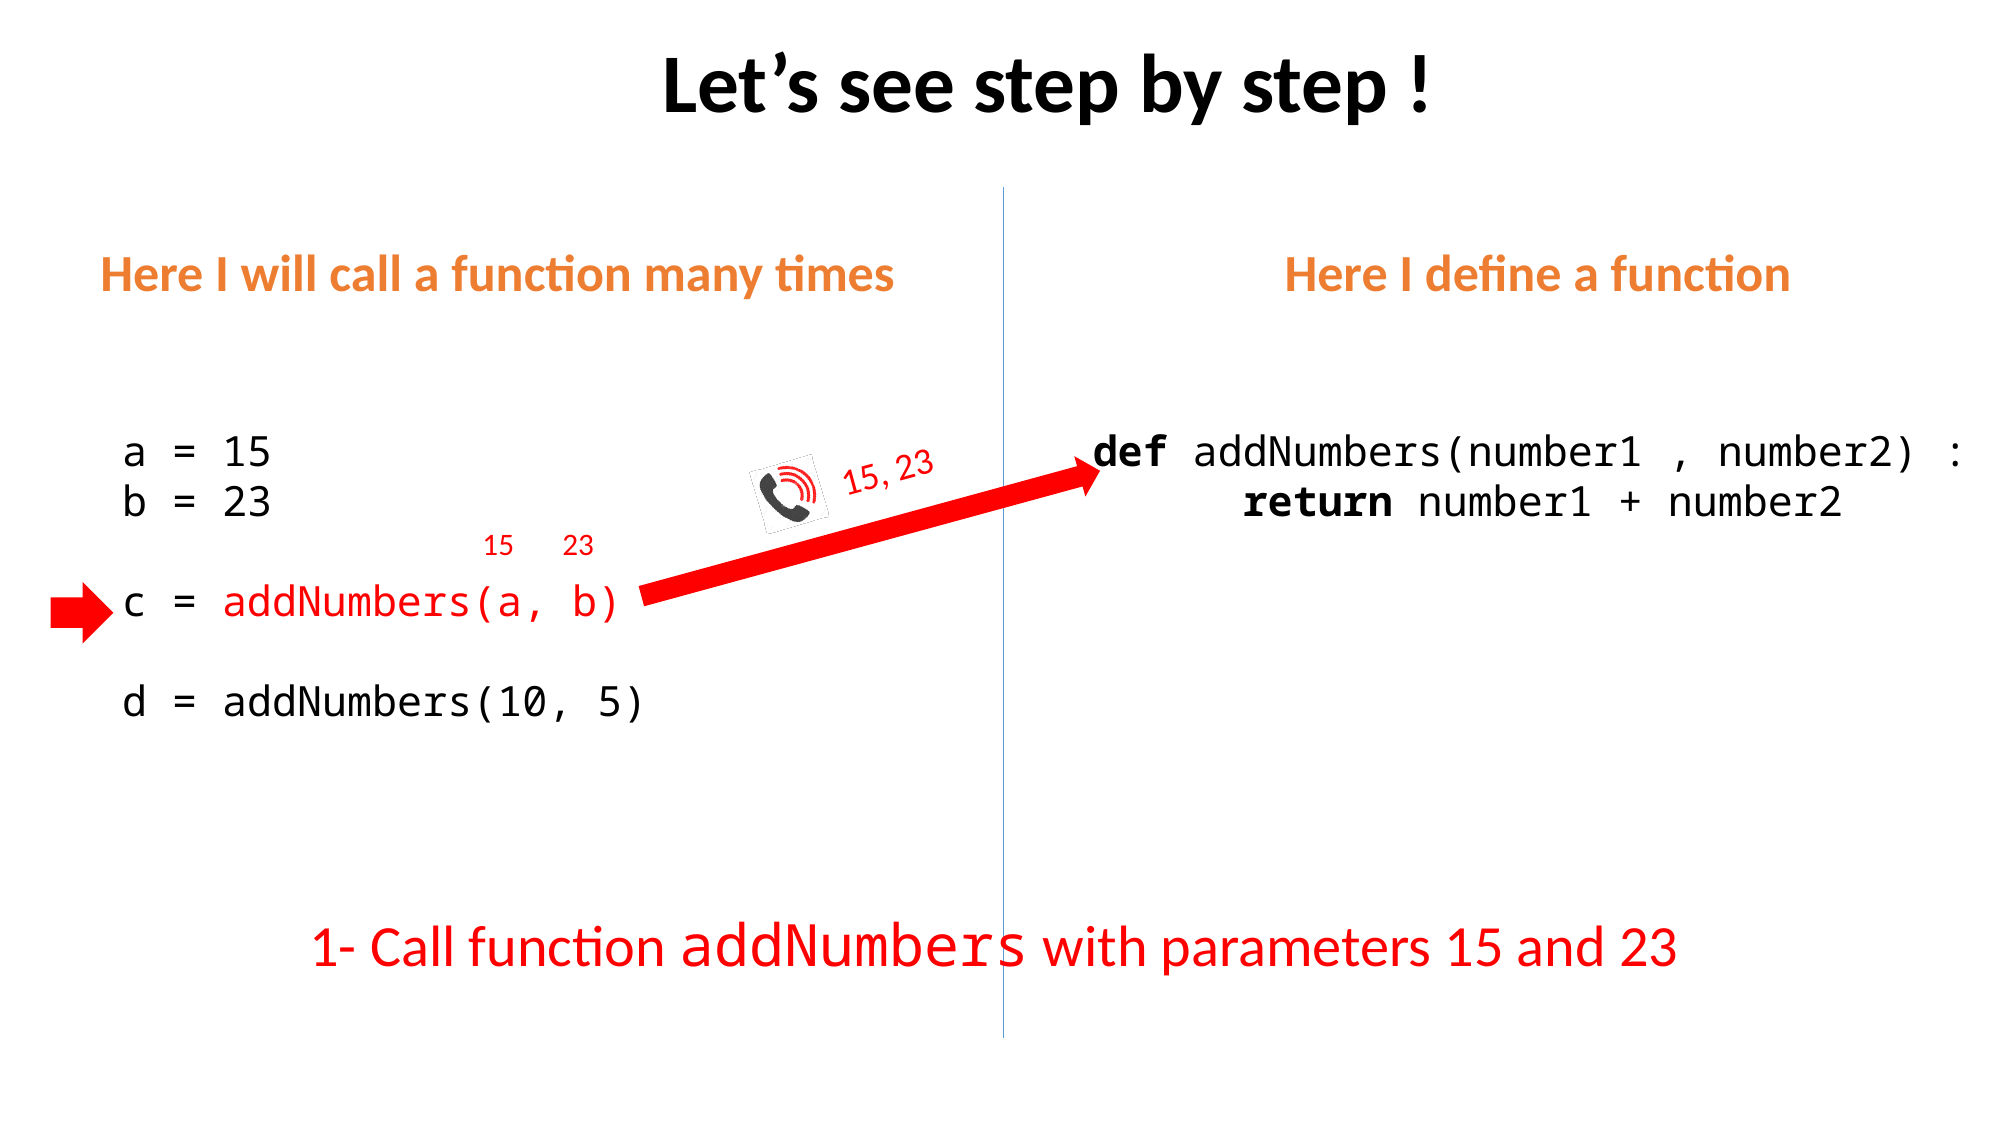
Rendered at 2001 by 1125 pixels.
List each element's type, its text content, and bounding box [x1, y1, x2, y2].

text_box Let’s see step by step ! [647, 22, 1450, 137]
text_box Here I will call a function many times [85, 232, 911, 310]
text_box [49, 579, 115, 646]
text_box 23 [547, 517, 609, 570]
picture [750, 455, 829, 534]
text_box 15 [467, 517, 529, 570]
text_box 15, 23 [819, 424, 954, 515]
text_box 1- Call function addNumbers with parameters 15 and 23 [1004, 900, 1926, 985]
text_box [1004, 454, 1102, 509]
text_box def addNumbers(number1 , number2) : return number1 + number2 [1078, 417, 1983, 533]
text_box a = 15 b = 23 c = addNumbers(a, b) d = addNumbers(10, 5) [107, 417, 662, 833]
text_box 1- Call function addNumbers with parameters 15 and 23 [294, 900, 1003, 985]
text_box Here I define a function [1269, 232, 1807, 310]
text_box [637, 485, 1003, 608]
